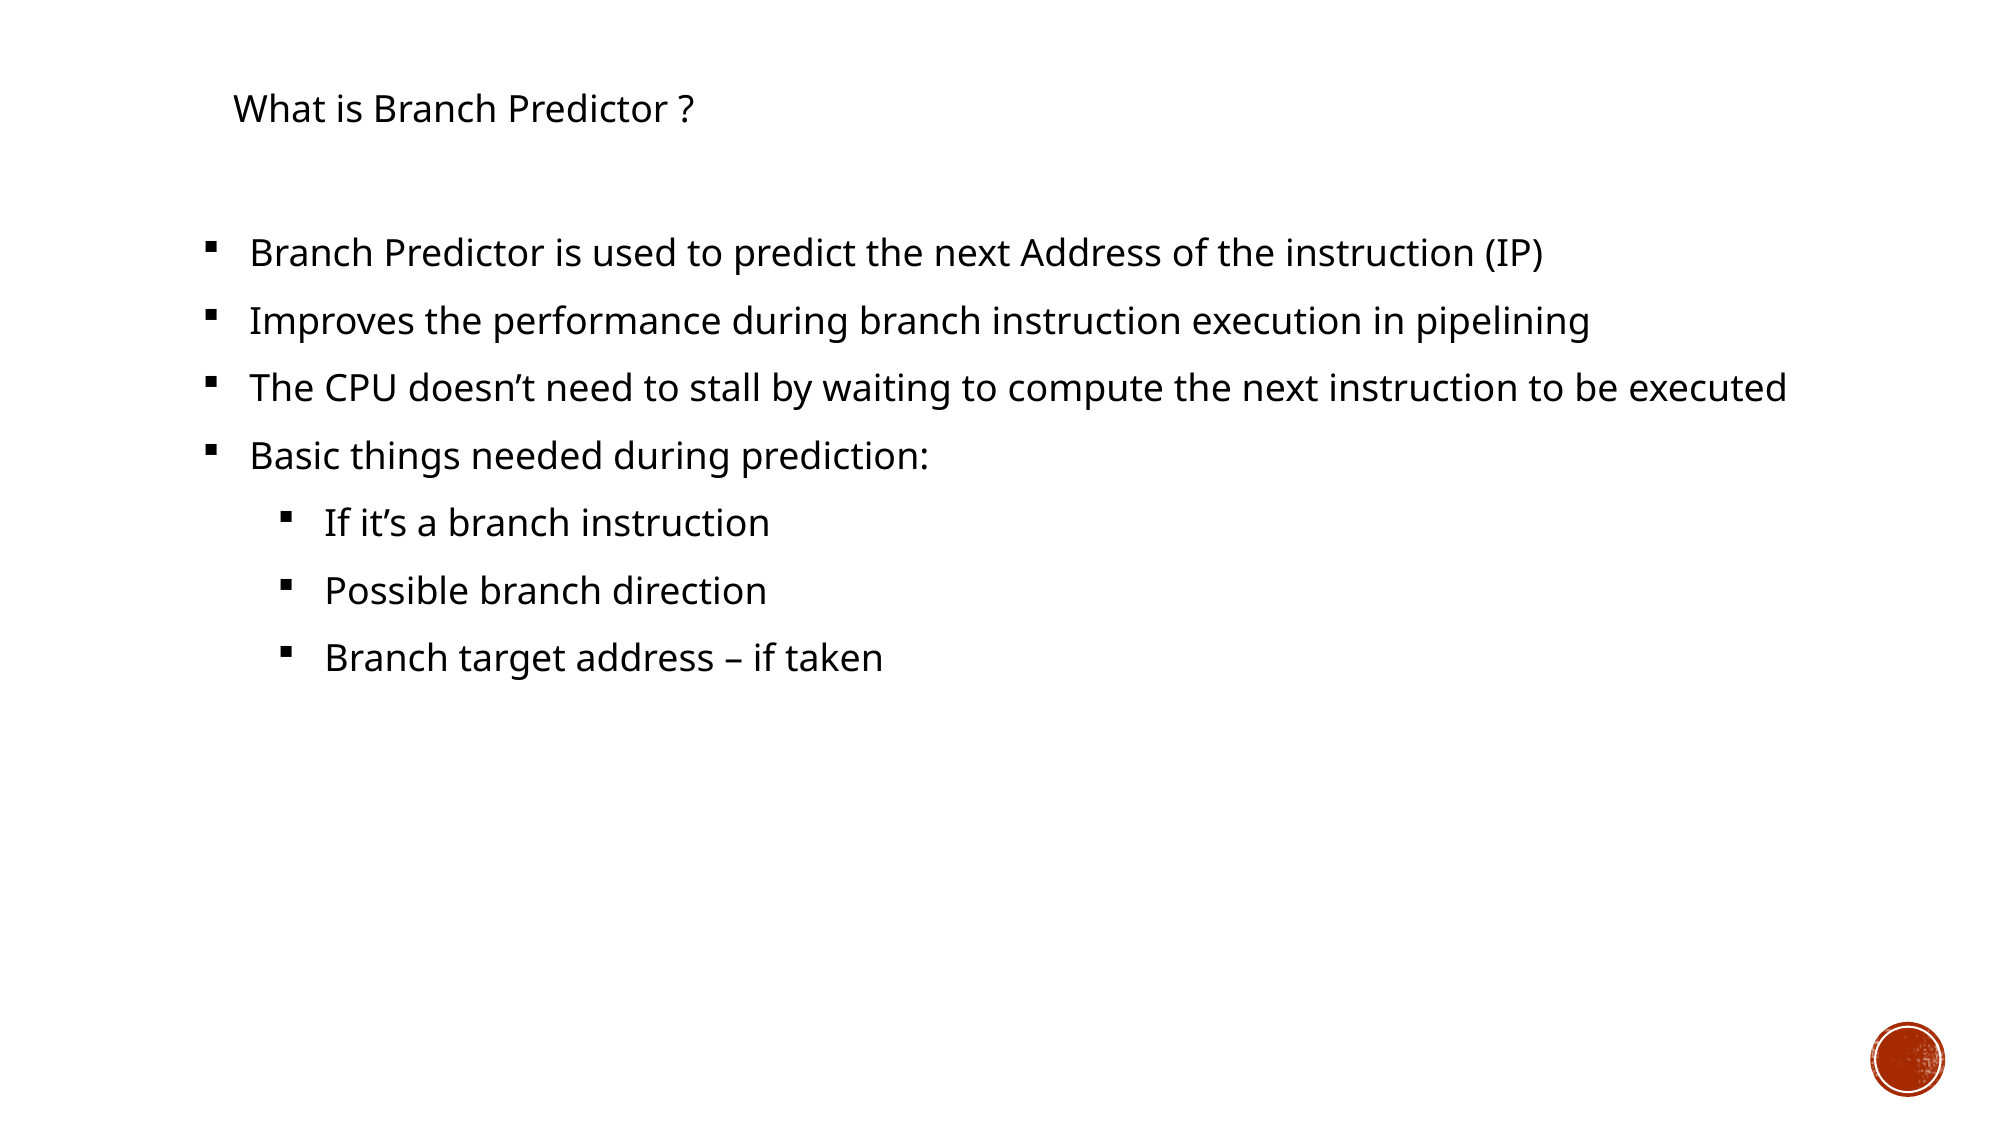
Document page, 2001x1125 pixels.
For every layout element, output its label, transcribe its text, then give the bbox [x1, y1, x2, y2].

text_box What is Branch Predictor ? [218, 77, 1784, 137]
text_box Branch Predictor is used to predict the next Address of the instruction (IP) Improves the performance during branch instruction execution in pipelining The CPU doesn’t need to stall by waiting to compute the next instruction to be executed Basic things needed during prediction: If it’s a branch instruction Possible branch direction Branch target address – if taken [187, 199, 1851, 687]
